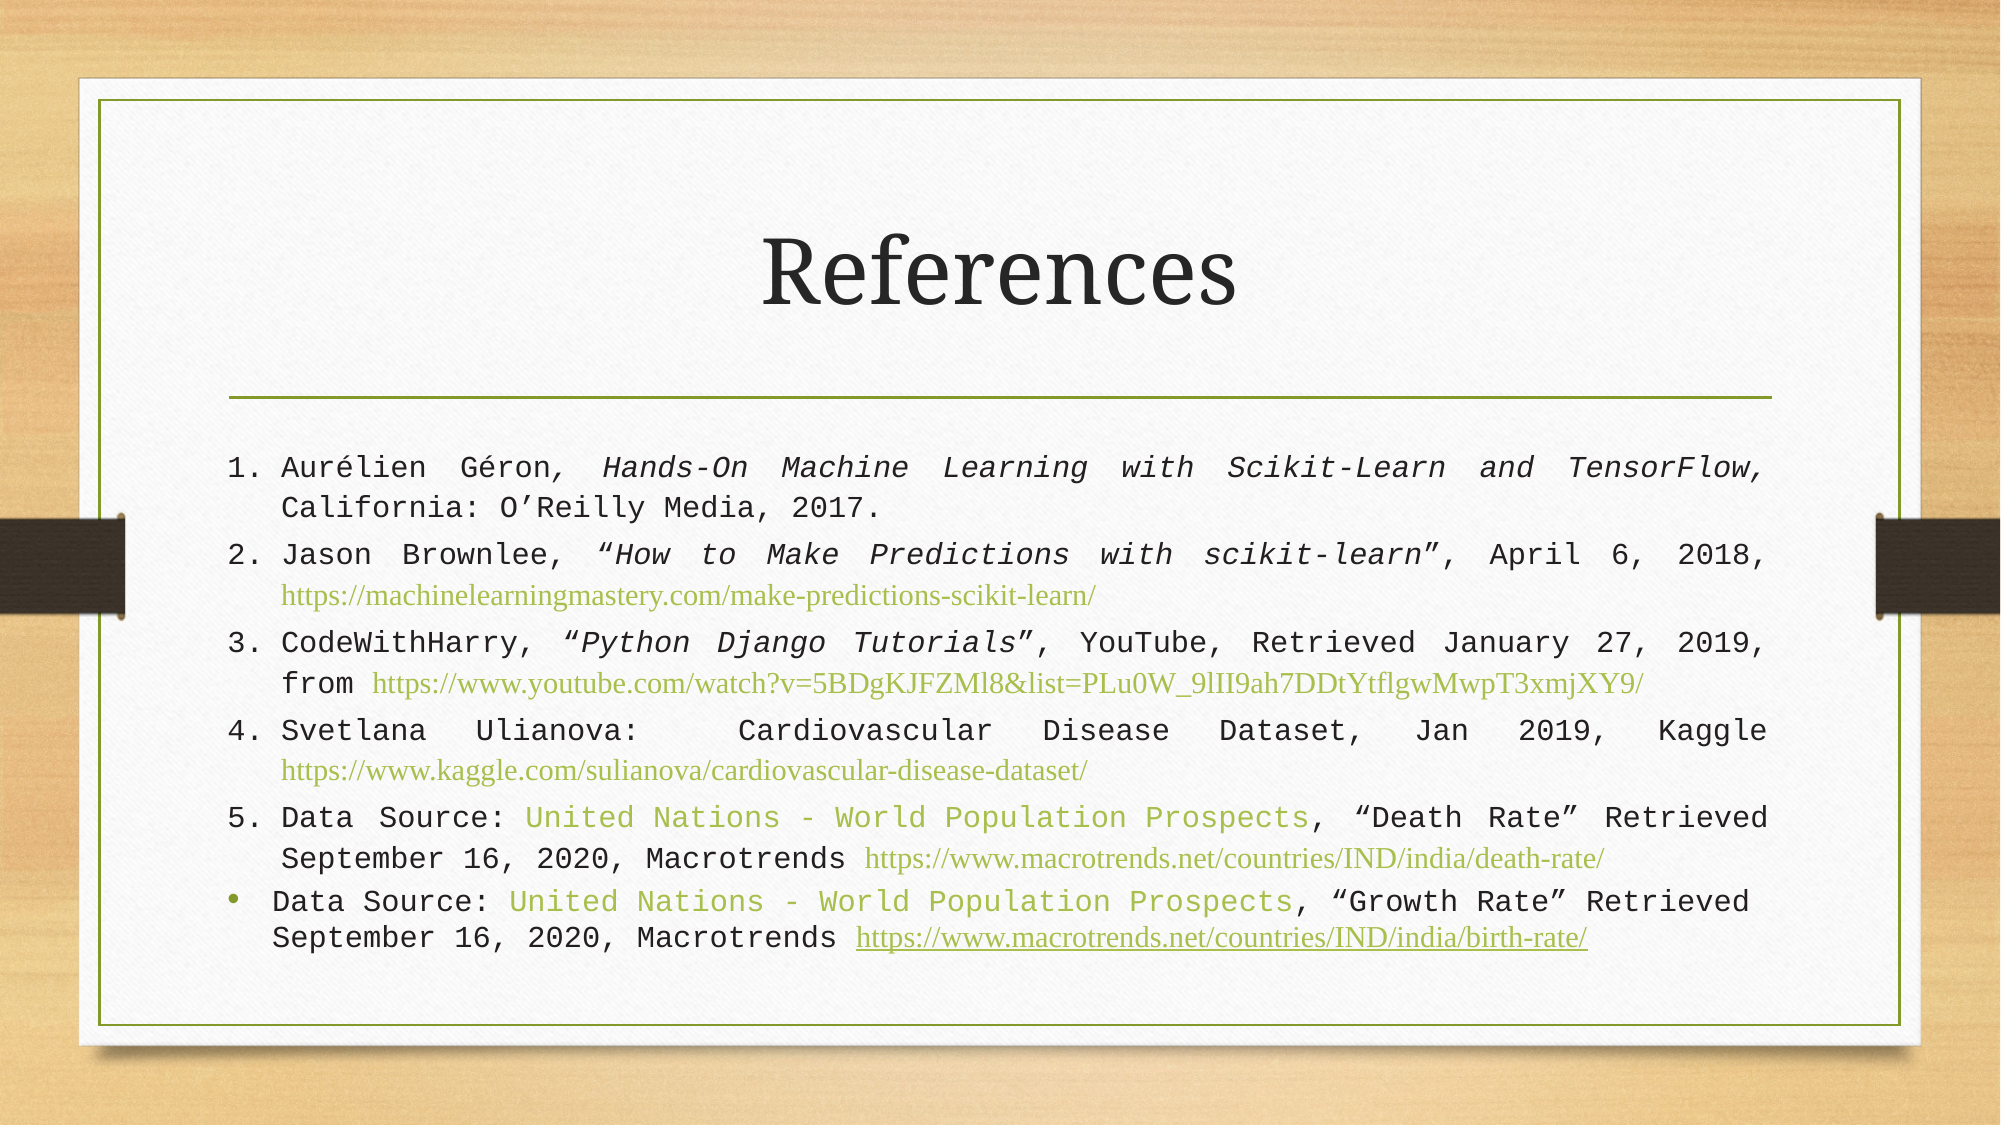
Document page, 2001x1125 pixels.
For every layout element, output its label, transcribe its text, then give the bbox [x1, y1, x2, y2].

picture [0, 0, 2001, 1125]
title References [212, 161, 1788, 375]
list Aurélien Géron, Hands-On Machine Learning with Scikit-Learn and TensorFlow, California: O’Reilly Media, 2017. Jason Brownlee, “How to Make Predictions with scikit-learn”, April 6, 2018, https://machinelearningmastery.com/make-predictions-scikit-learn/ CodeWithHarry, “Python Django Tutorials”, YouTube, Retrieved January 27, 2019, from https://www.youtube.com/watch?v=5BDgKJFZMl8&list=PLu0W_9lII9ah7DDtYtflgwMwpT3xmjXY9/ Svetlana Ulianova: Cardiovascular Disease Dataset, Jan 2019, Kaggle https://www.kaggle.com/sulianova/cardiovascular-disease-dataset/ Data Source: United Nations - World Population Prospects, “Death Rate” Retrieved September 16, 2020, Macrotrends https://www.macrotrends.net/countries/IND/india/death-rate/ Data Source: United Nations - World Population Prospects, “Growth Rate” Retrieved September 16, 2020, Macrotrends https://www.macrotrends.net/countries/IND/india/birth-rate/ [212, 435, 1788, 980]
